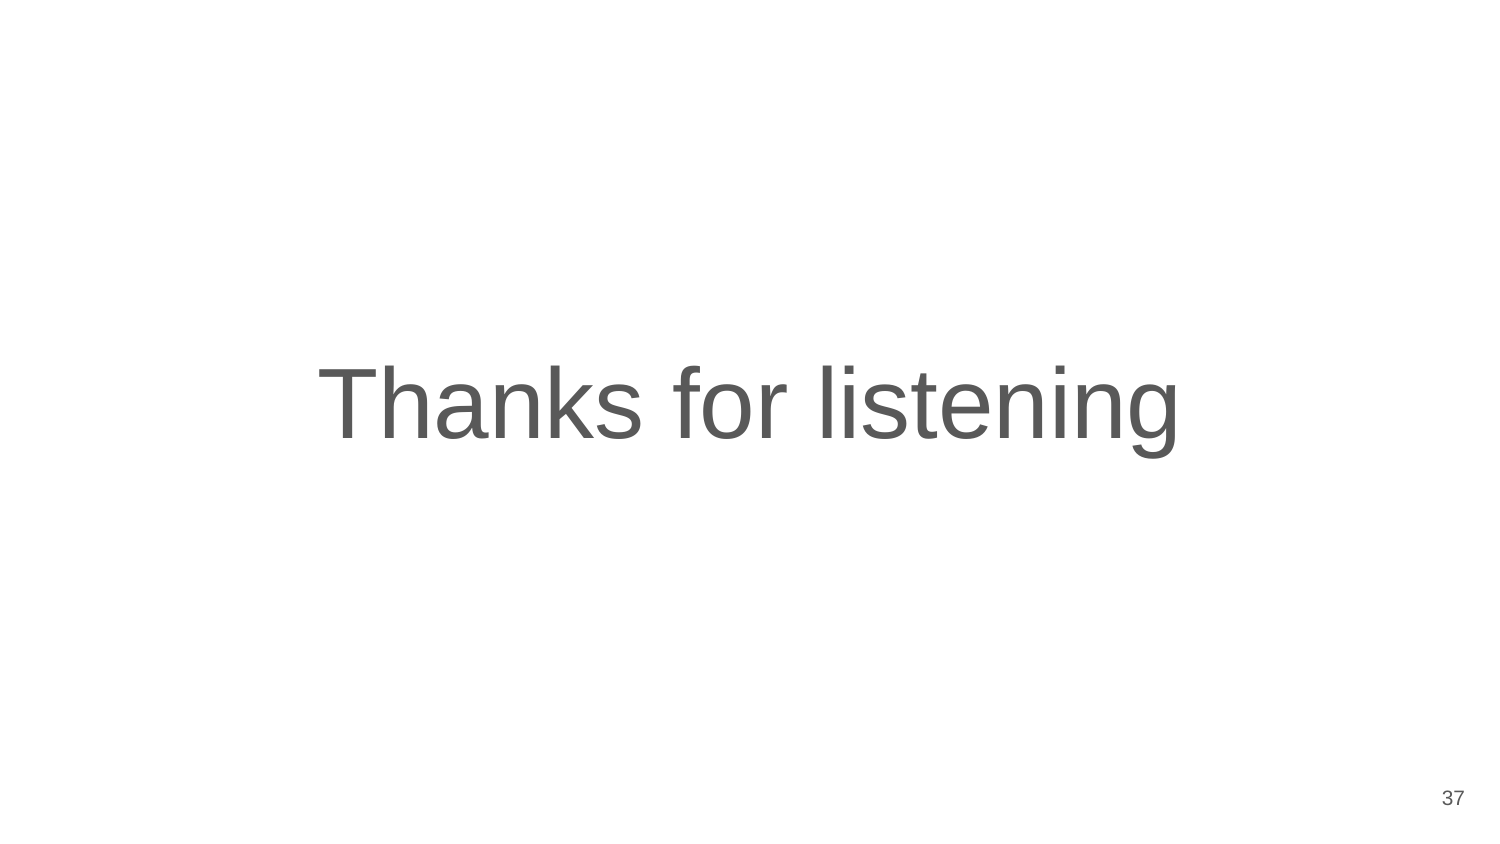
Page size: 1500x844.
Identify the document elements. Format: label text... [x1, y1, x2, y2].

list Thanks for listening [51, 305, 1449, 539]
slide_number ‹#› [1389, 764, 1480, 830]
